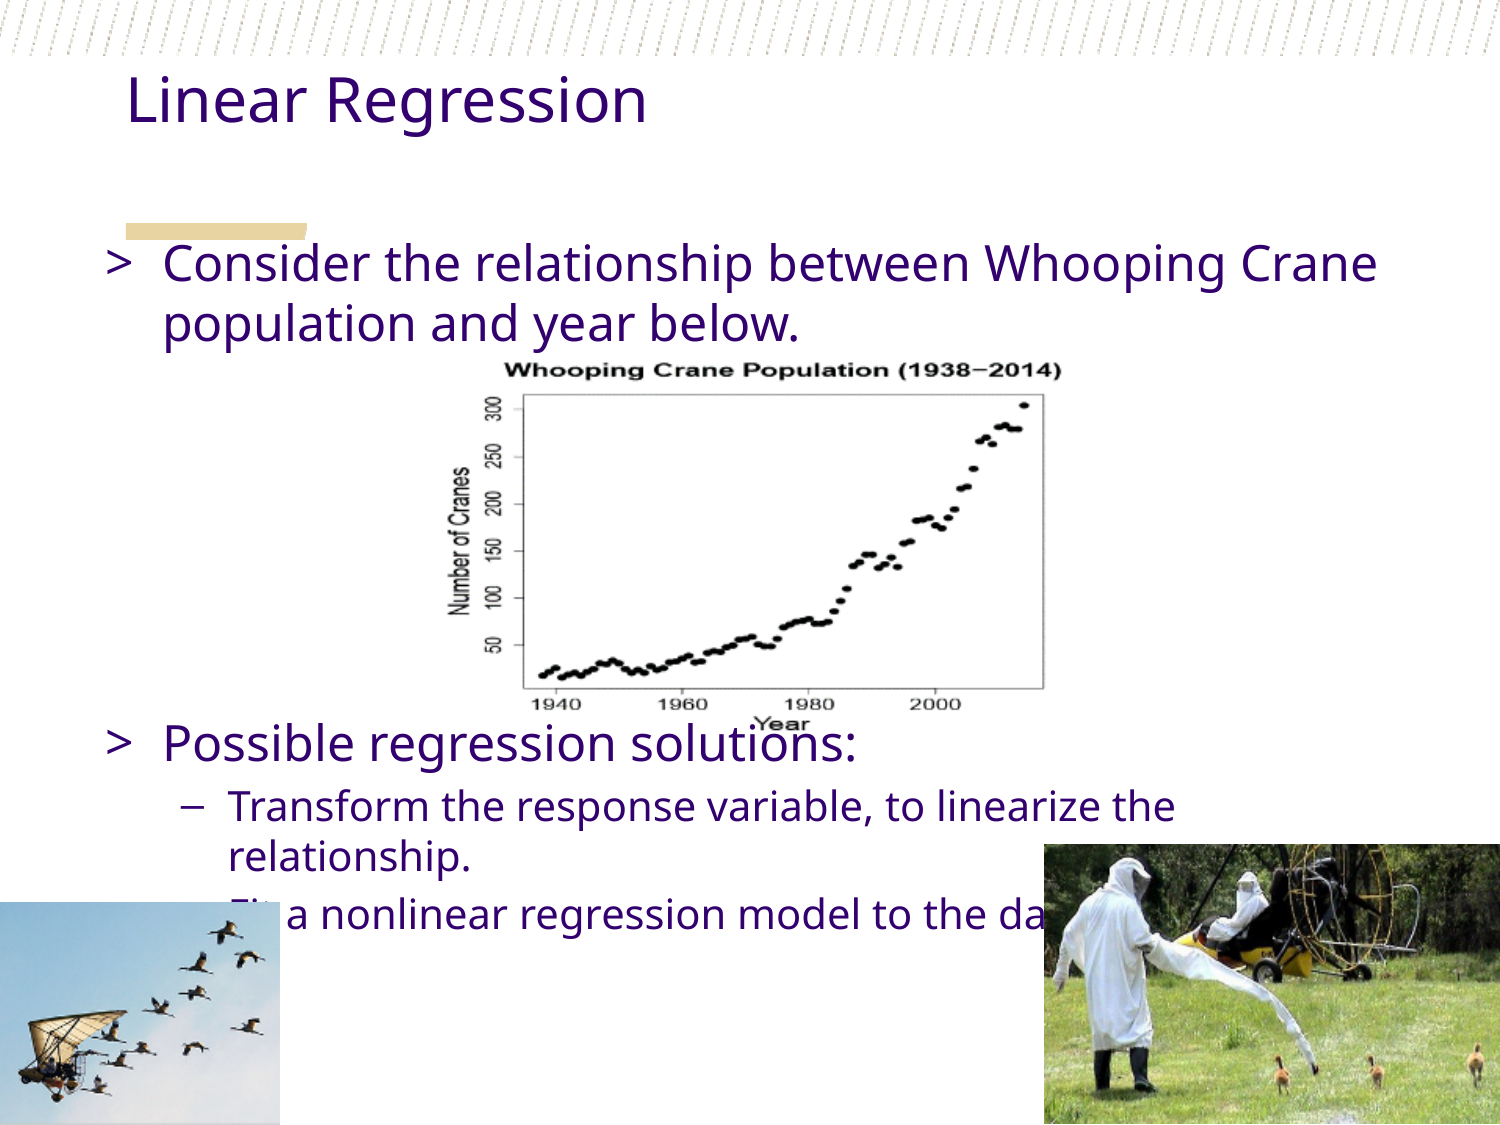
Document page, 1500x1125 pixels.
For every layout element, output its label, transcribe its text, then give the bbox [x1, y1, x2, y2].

list Linear Regression [110, 60, 1453, 224]
picture [0, 0, 1500, 56]
picture [1043, 843, 1500, 1124]
picture [440, 341, 1088, 744]
picture [0, 902, 280, 1125]
list Consider the relationship between Whooping Crane population and year below. Possible regression solutions: Transform the response variable, to linearize the relationship. Fit a nonlinear regression model to the data. [91, 223, 1436, 364]
